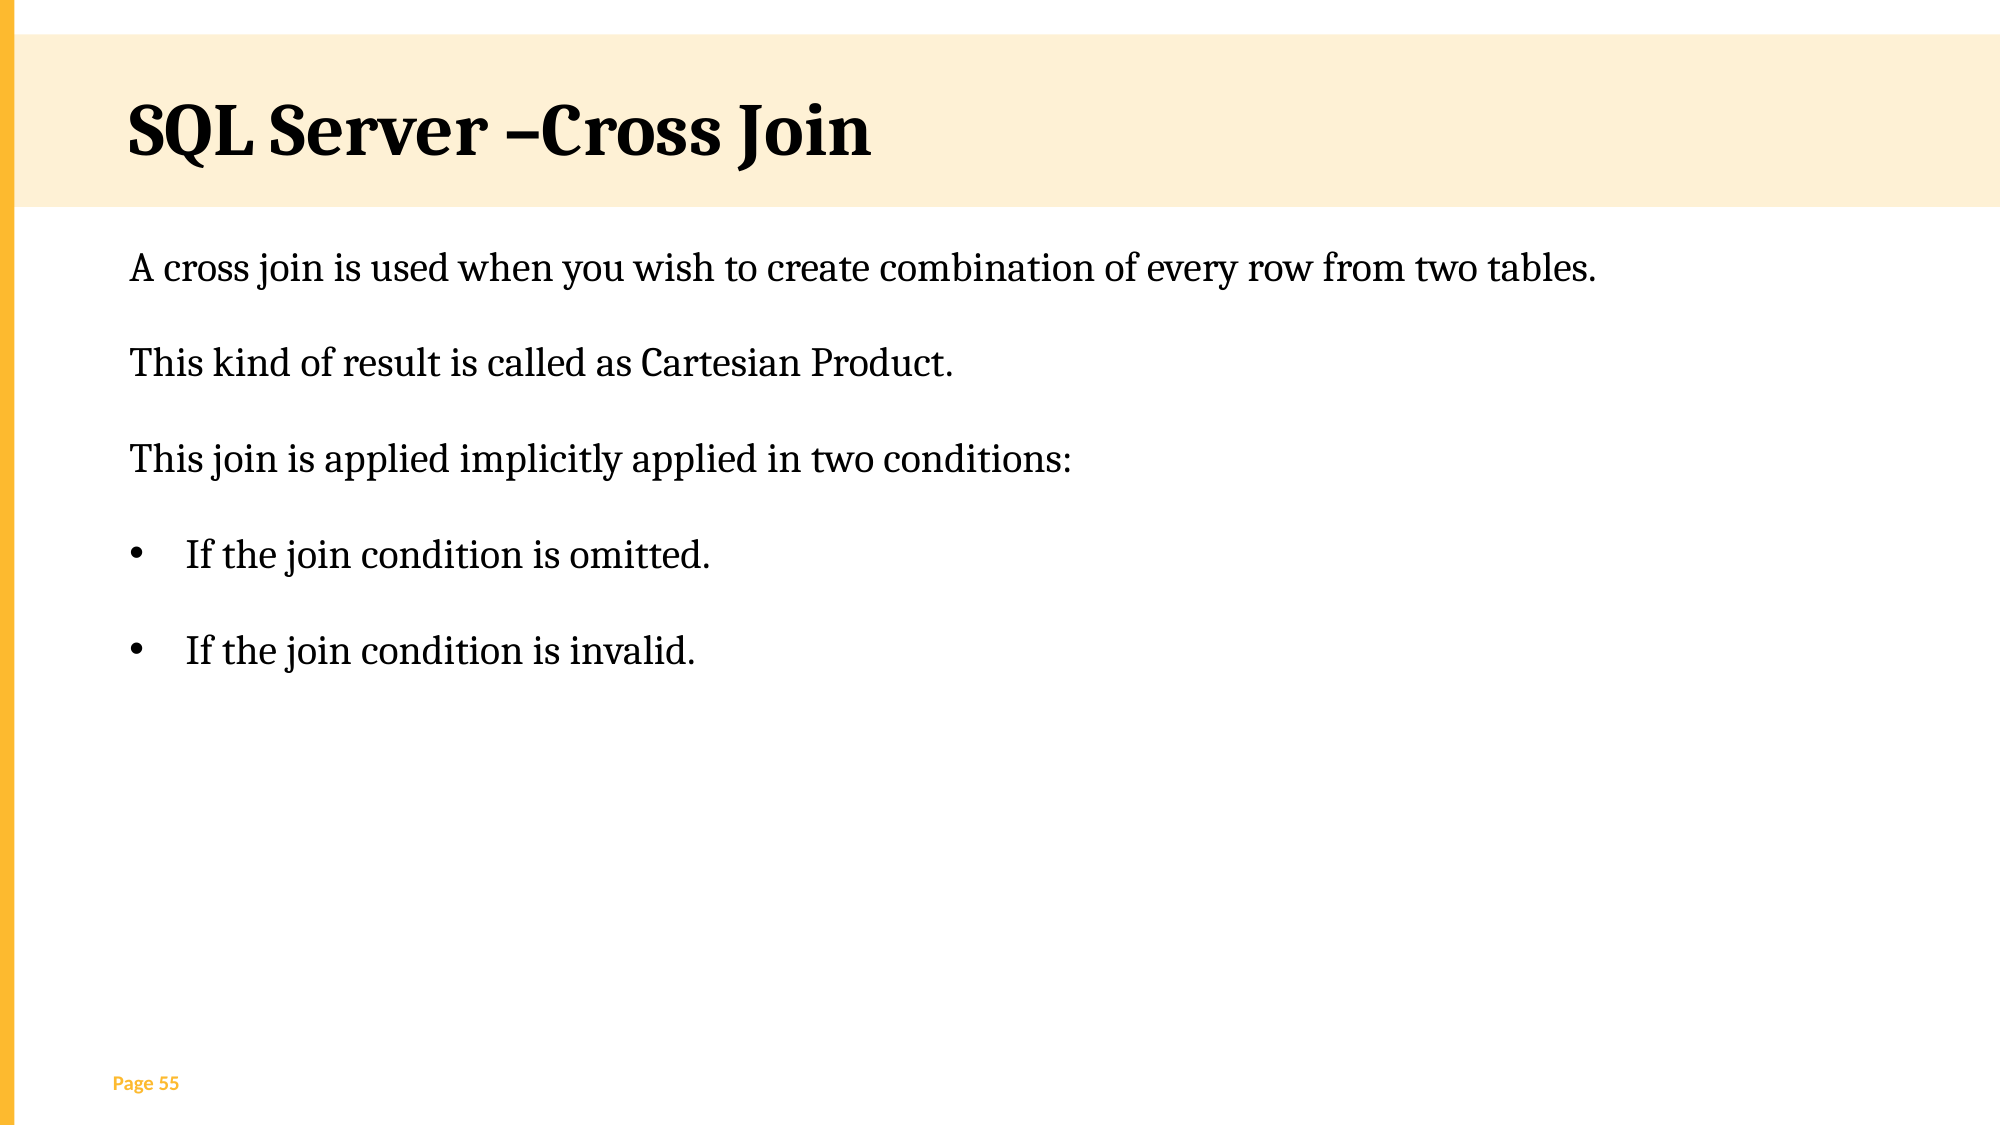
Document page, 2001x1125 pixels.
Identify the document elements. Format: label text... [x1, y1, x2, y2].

text_box [0, 0, 15, 1125]
text_box SQL Server –Cross Join [114, 72, 1343, 178]
text_box A cross join is used when you wish to create combination of every row from two tables. This kind of result is called as Cartesian Product. This join is applied implicitly applied in two conditions: If the join condition is omitted. If the join condition is invalid. [114, 206, 1915, 685]
text_box [15, 33, 2000, 208]
text_box Page 55 [98, 1061, 217, 1083]
